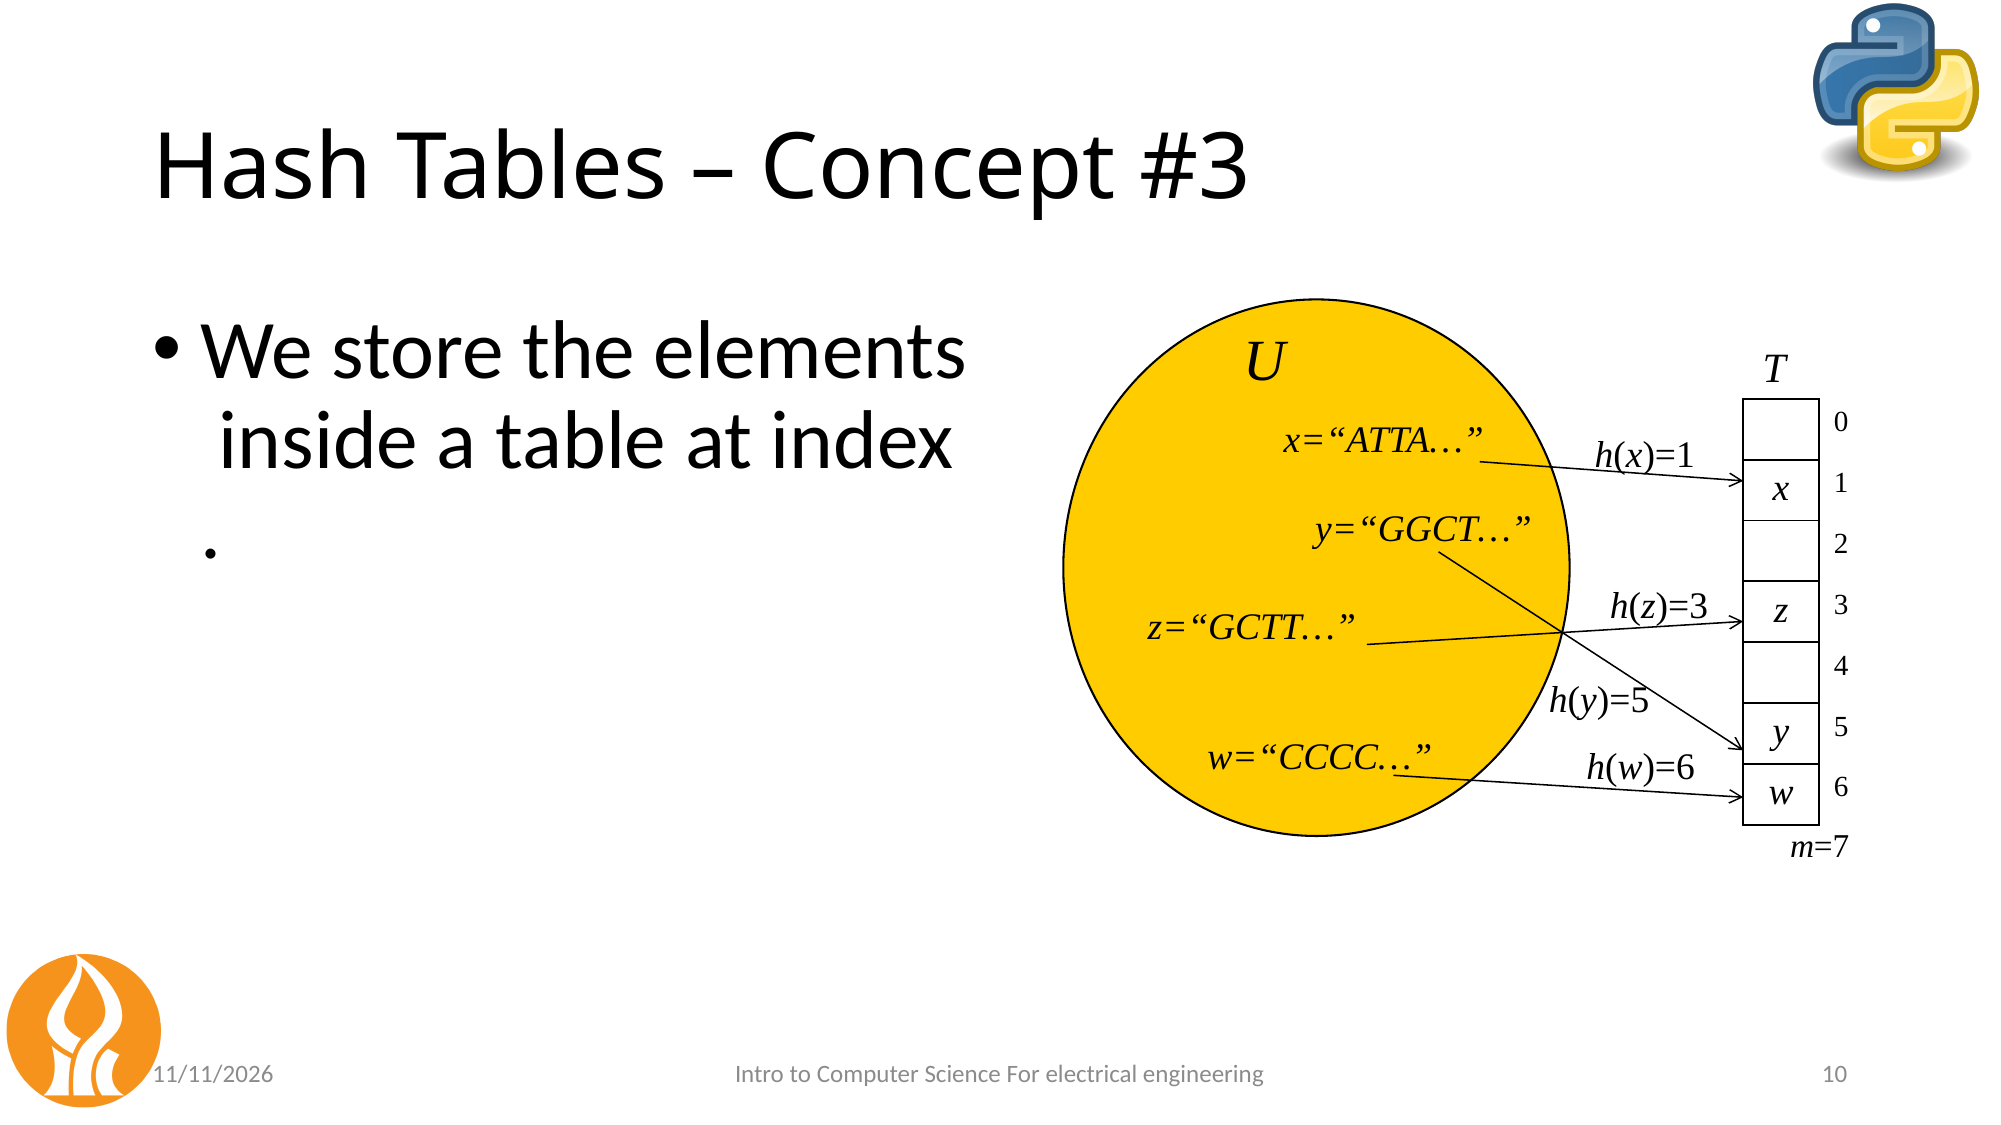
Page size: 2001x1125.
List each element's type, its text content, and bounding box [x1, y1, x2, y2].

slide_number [137, 1042, 588, 1103]
table_cell y [1744, 704, 1818, 763]
table_cell x [1744, 461, 1818, 520]
table_header [1744, 400, 1818, 459]
table_header 0 [1820, 398, 1866, 459]
table_cell [1744, 521, 1818, 580]
title Hash Tables – Concept #3 [137, 59, 1863, 278]
picture [1, 948, 165, 1111]
footer Intro to Computer Science For electrical engineering [662, 1042, 1338, 1103]
table_cell z [1744, 582, 1818, 641]
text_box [1366, 422, 1744, 798]
table_cell 6 [1820, 763, 1866, 824]
table_cell 5 [1820, 702, 1866, 763]
table_cell 3 [1820, 581, 1866, 642]
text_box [1063, 299, 1570, 836]
table_cell [1744, 643, 1818, 702]
table_cell 4 [1820, 642, 1866, 702]
table_cell 2 [1820, 520, 1866, 581]
table_cell w [1744, 765, 1818, 824]
picture [1802, 0, 1990, 187]
table_cell 1 [1820, 459, 1866, 520]
slide_number 10 [1412, 1042, 1863, 1103]
text_box m=7 [1775, 817, 1865, 872]
text_box T [1747, 333, 1812, 398]
